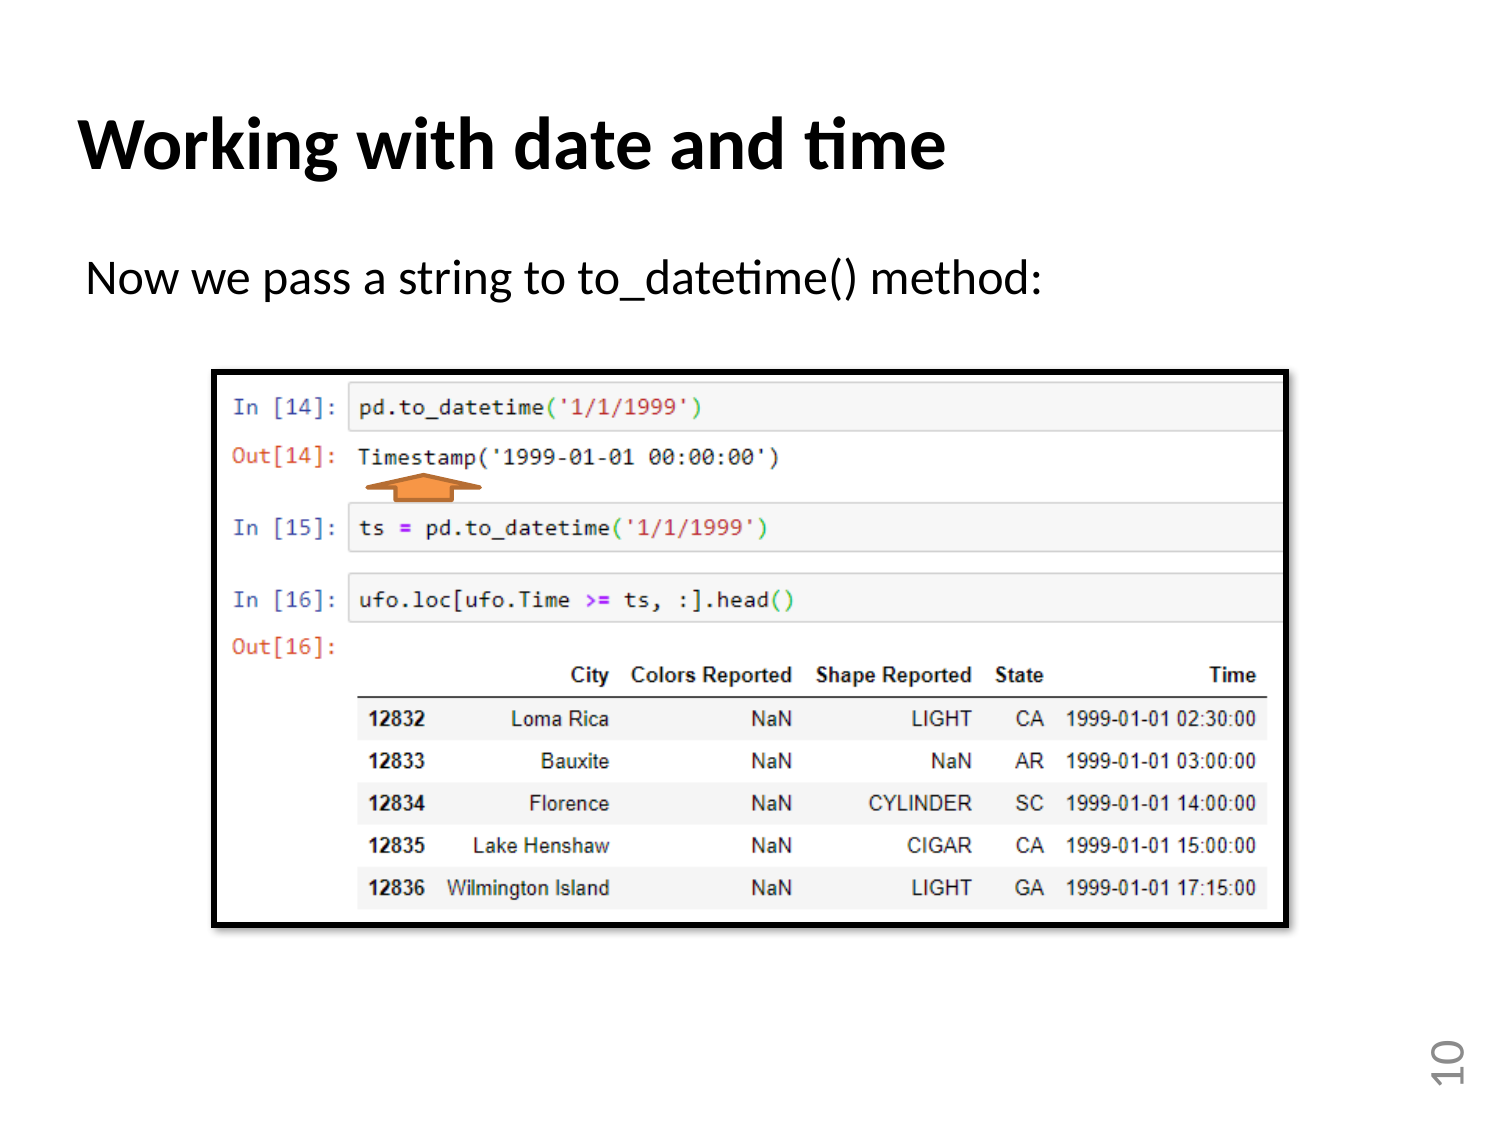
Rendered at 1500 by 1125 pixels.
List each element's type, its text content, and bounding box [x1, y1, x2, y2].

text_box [216, 374, 1284, 922]
text_box Now we pass a string to to_datetime() method: [70, 237, 1434, 313]
slide_number 10 [1412, 1025, 1475, 1125]
text_box Working with date and time [62, 87, 1450, 193]
